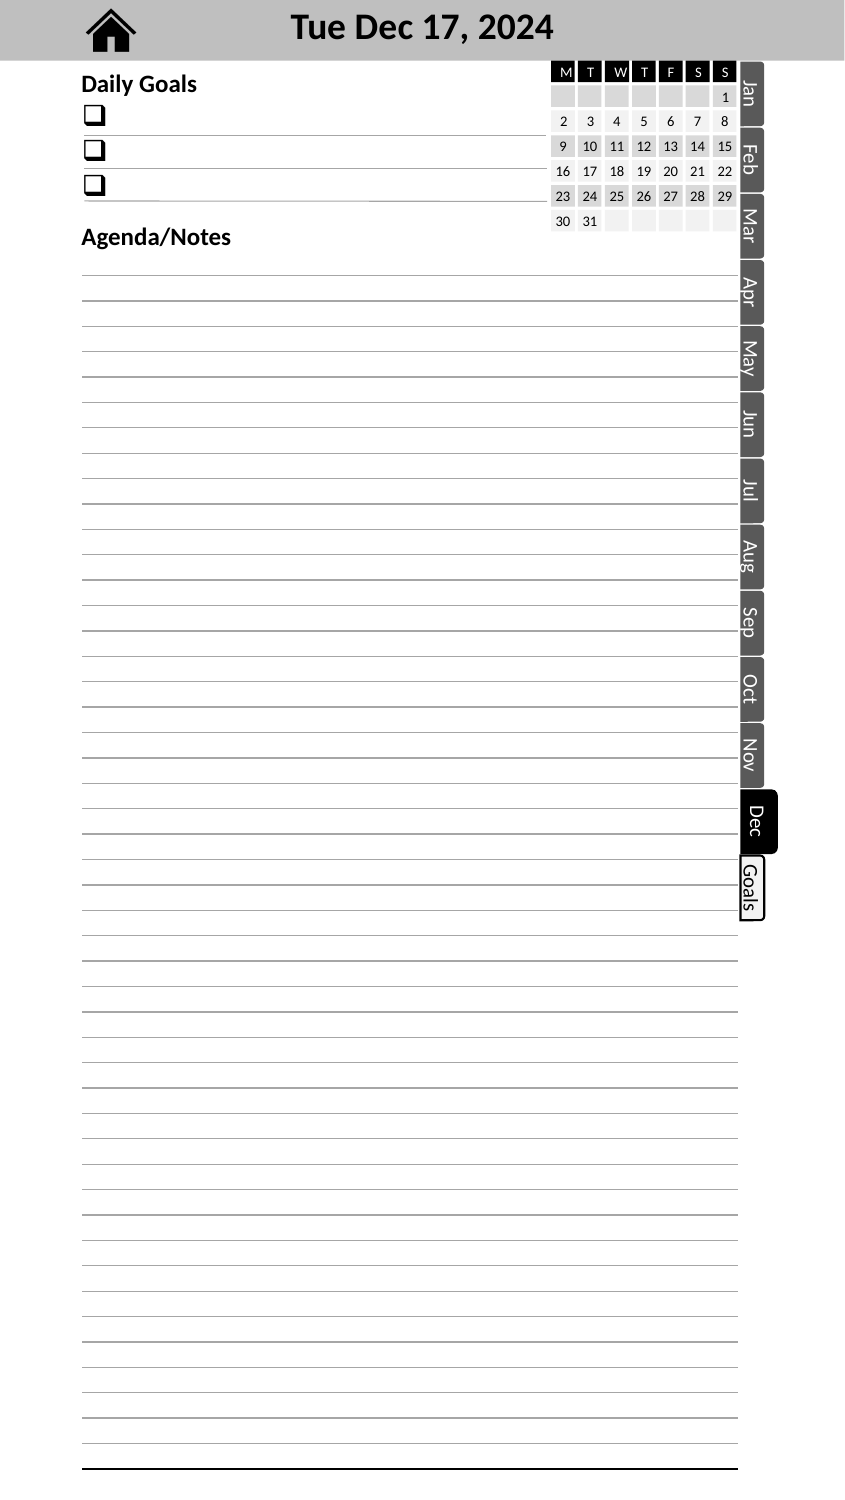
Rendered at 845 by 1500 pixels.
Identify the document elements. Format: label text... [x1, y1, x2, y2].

list Tue Dec 17, 2024 [190, 0, 655, 61]
picture [82, 1, 140, 59]
